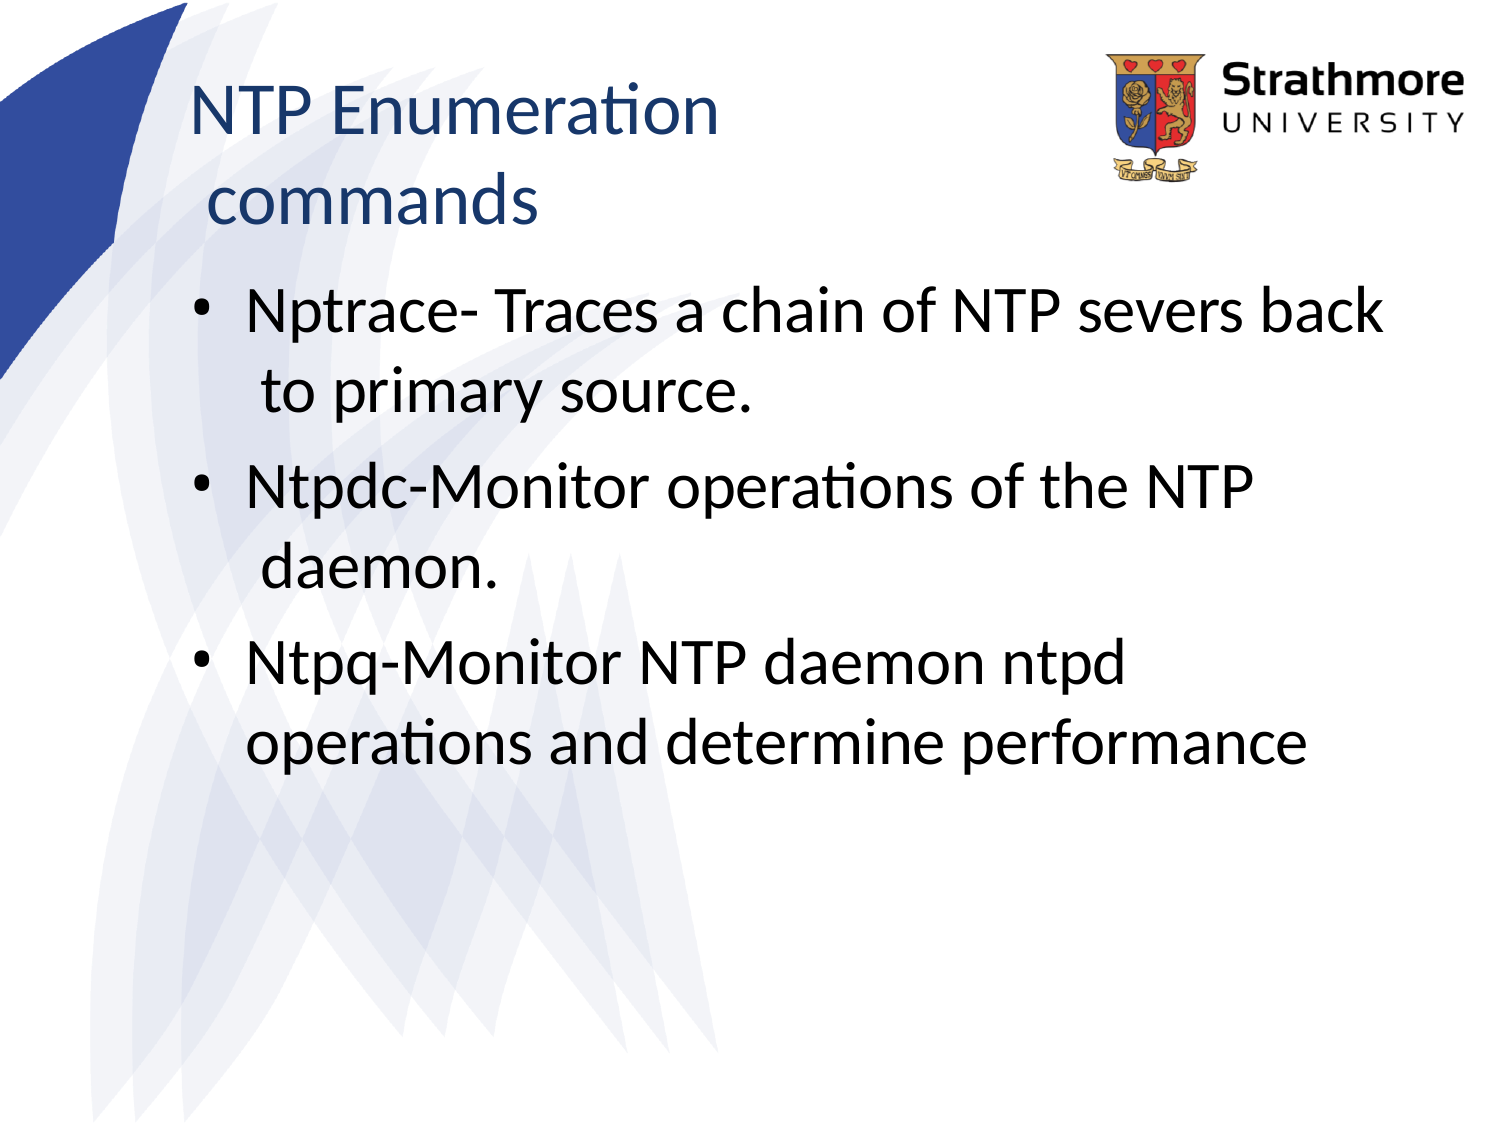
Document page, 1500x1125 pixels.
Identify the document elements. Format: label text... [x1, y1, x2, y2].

text_box Nptrace- Traces a chain of NTP severs back to primary source. Ntpdc-Monitor operations of the NTP daemon. Ntpq-Monitor NTP daemon ntpd operations and determine performance [187, 263, 1398, 778]
picture [1104, 53, 1464, 183]
picture [0, 2, 740, 1123]
title NTP Enumeration commands [187, 57, 727, 248]
